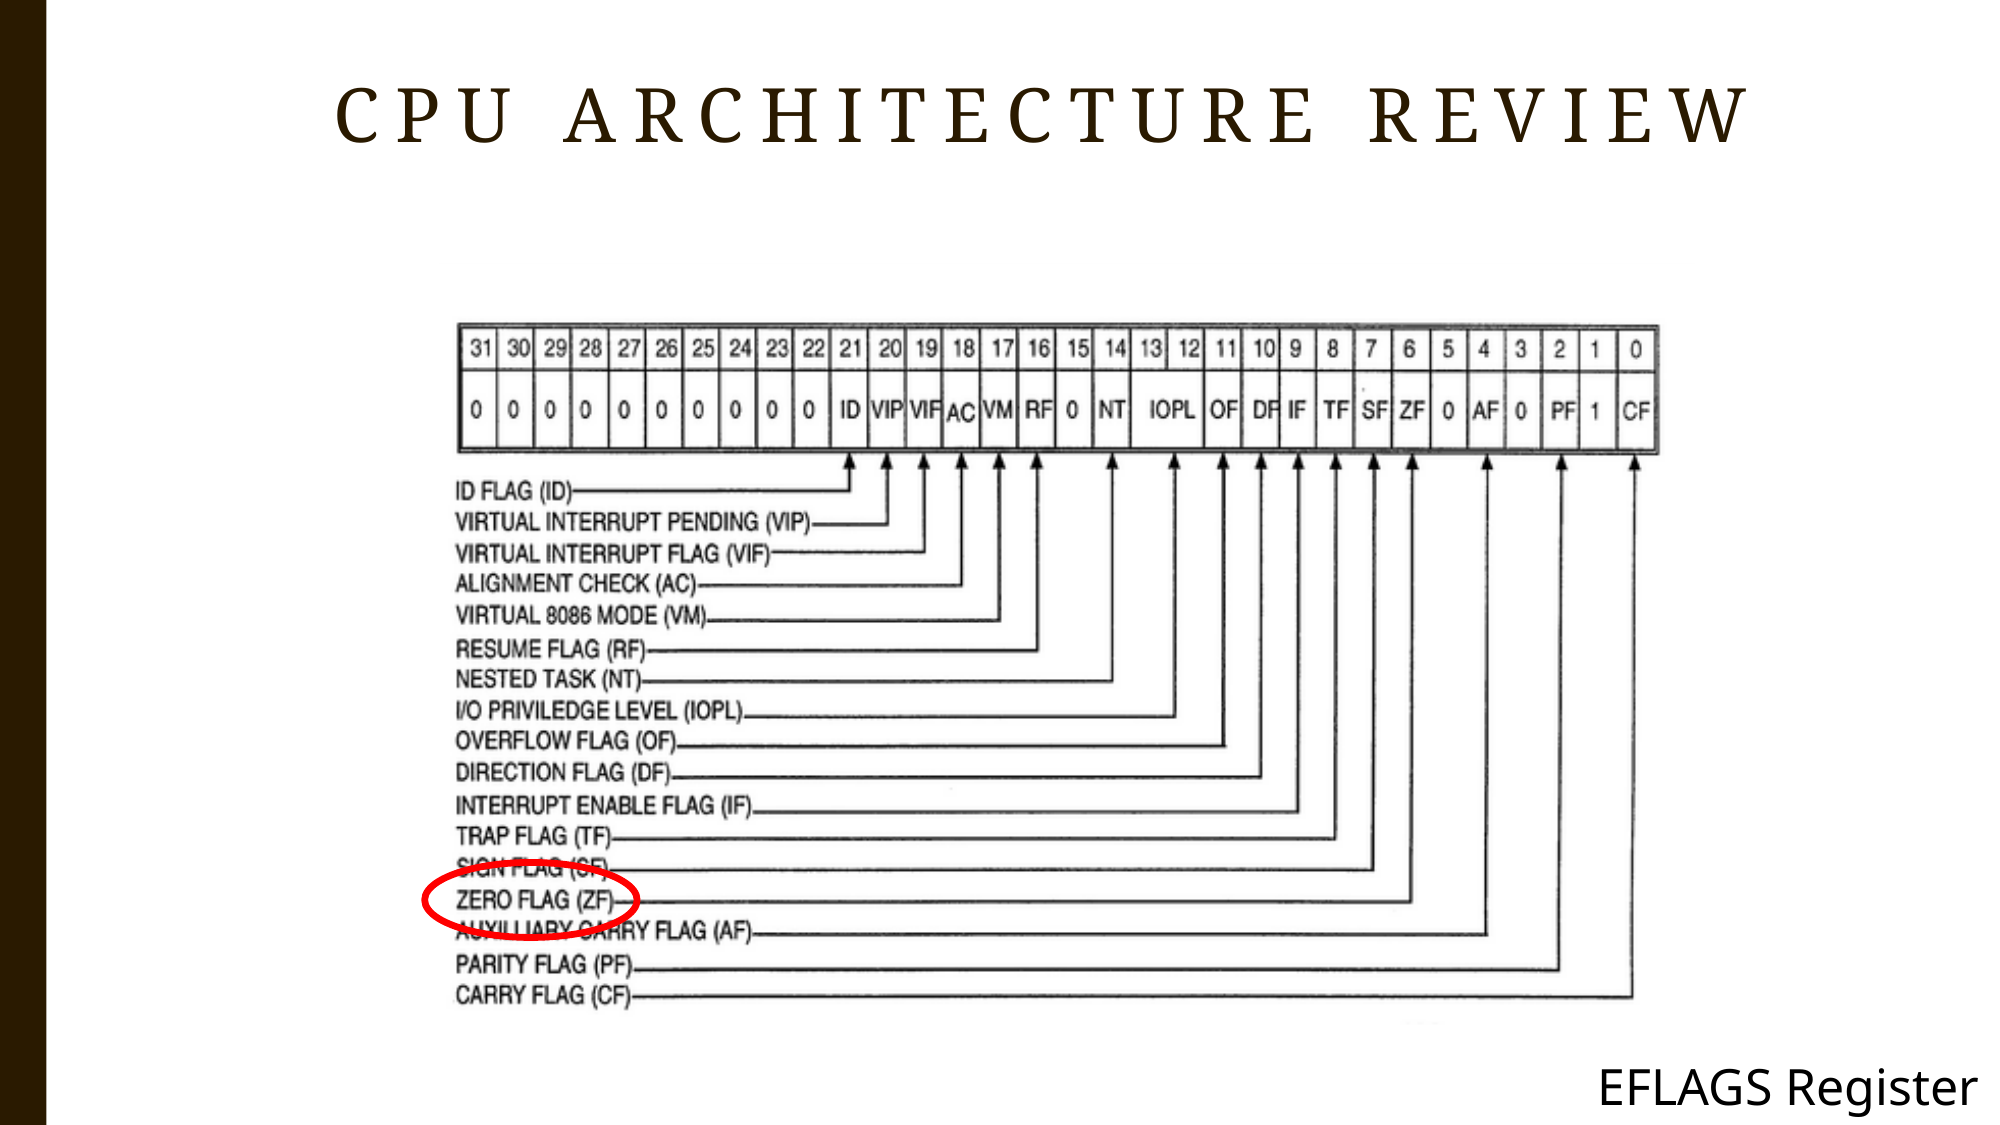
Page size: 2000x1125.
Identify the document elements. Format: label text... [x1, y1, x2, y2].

text_box EFLAGS Register [1582, 1047, 1995, 1123]
text_box [423, 879, 439, 920]
picture [439, 262, 1695, 1033]
text_box CPU architecture review [205, 62, 1876, 175]
